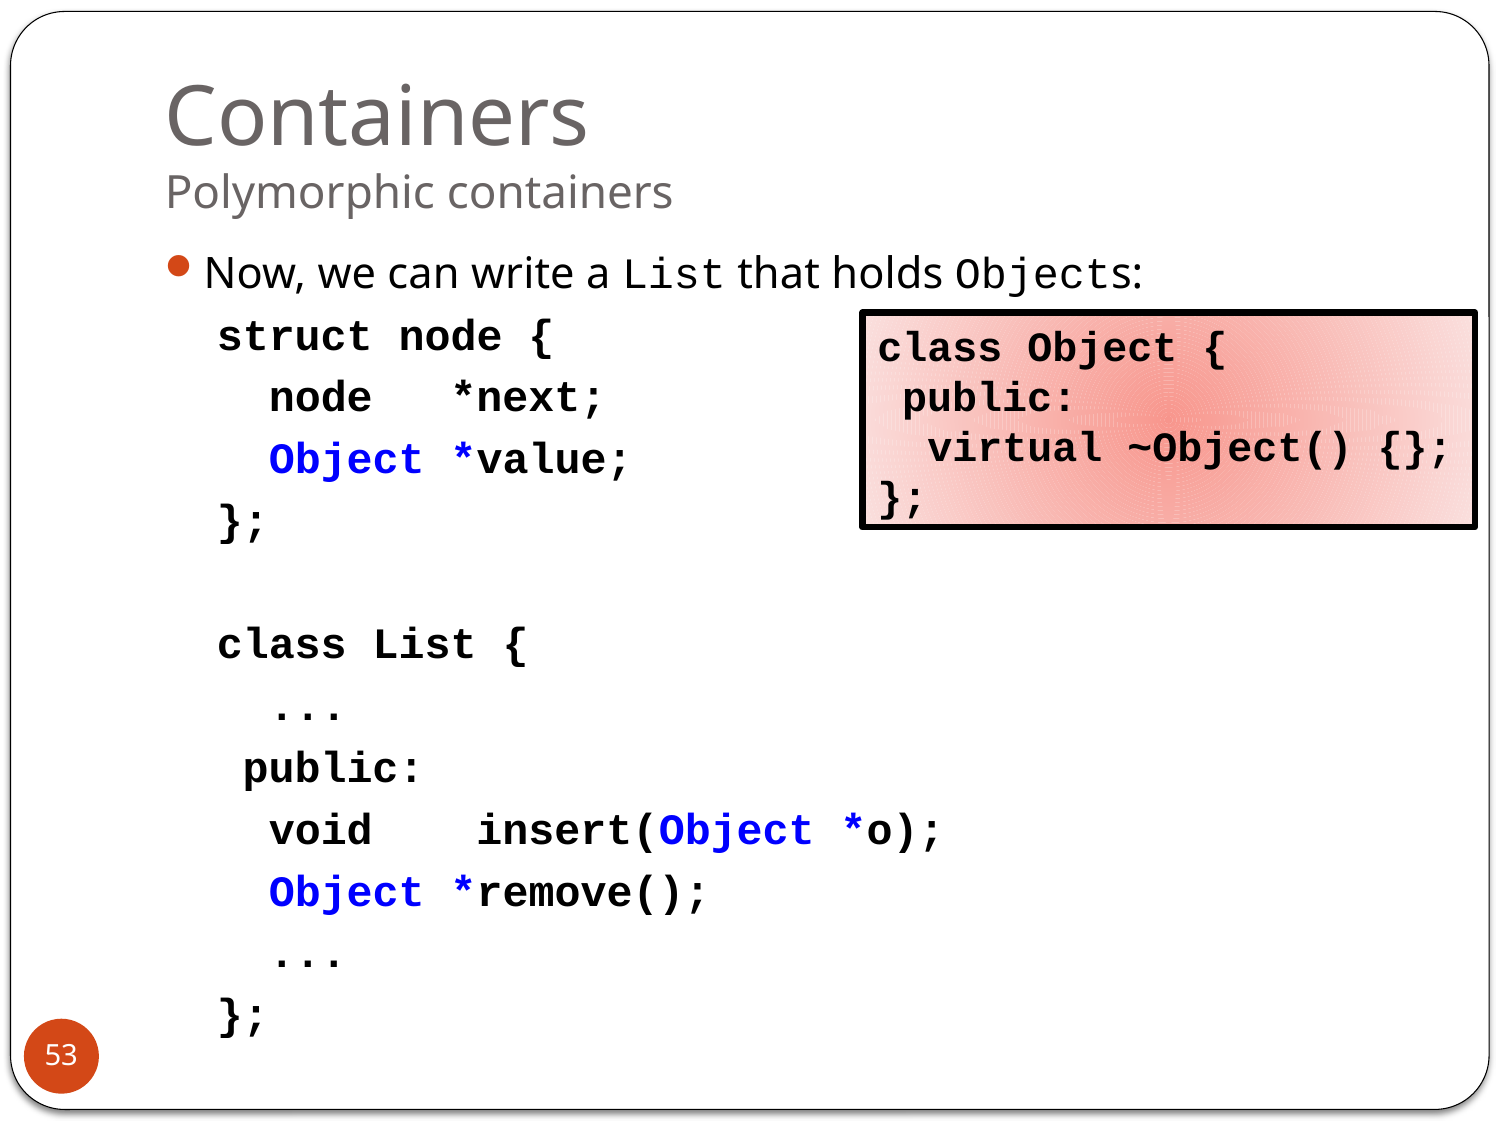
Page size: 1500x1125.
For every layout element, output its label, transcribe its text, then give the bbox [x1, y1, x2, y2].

slide_number 53 [23, 1018, 99, 1094]
title Containers Polymorphic containers [150, 45, 1425, 233]
text_box class Object { public: virtual ~Object() {}; }; [862, 312, 1475, 528]
list Now, we can write a List that holds Objects: struct node { node *next; Object *value; }; class List { ... public: void insert(Object *o); Object *remove(); ... }; [150, 237, 1425, 1050]
